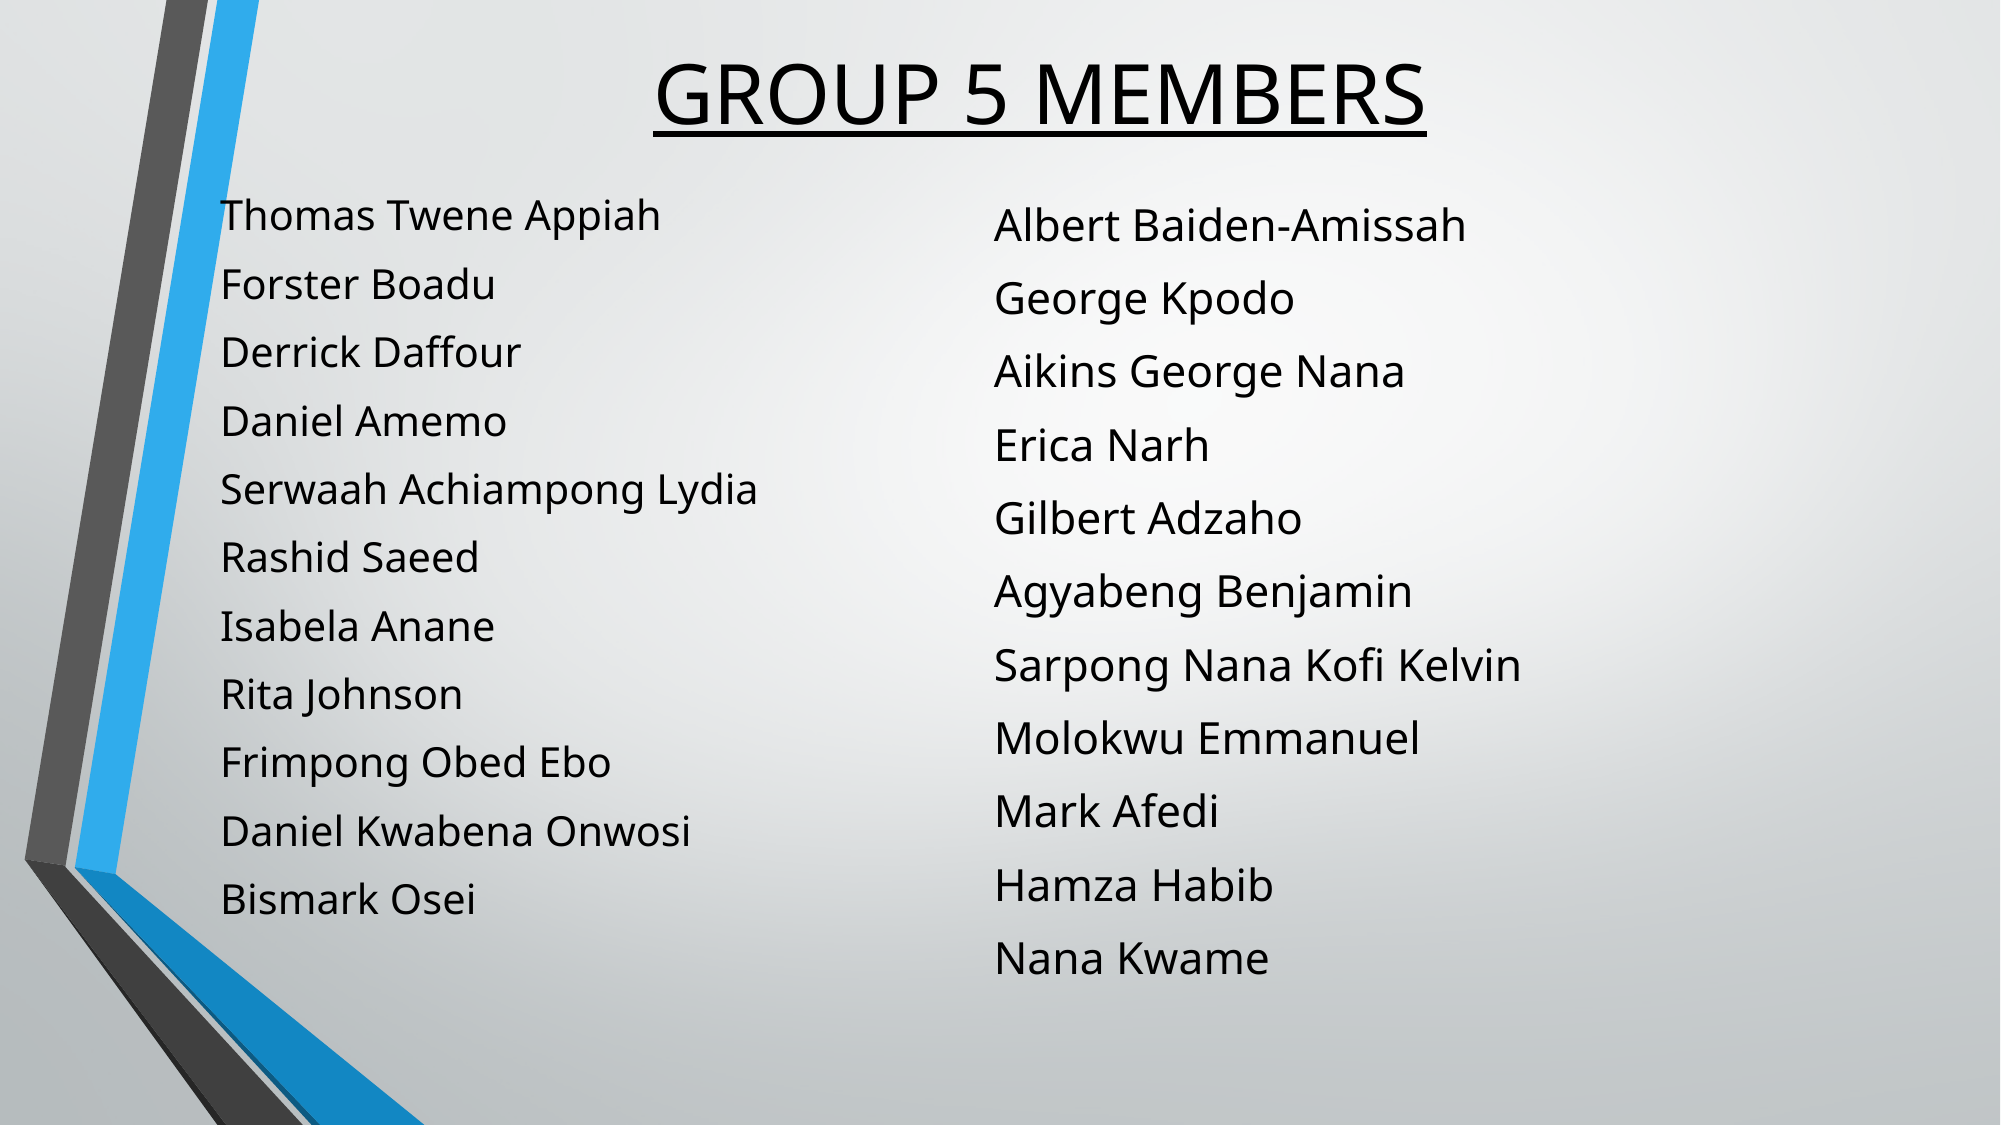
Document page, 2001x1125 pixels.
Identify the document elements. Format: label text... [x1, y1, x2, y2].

title GROUP 5 MEMBERS [218, 0, 1862, 182]
text_box Albert Baiden-Amissah George Kpodo Aikins George Nana Erica Narh Gilbert Adzaho Agyabeng Benjamin Sarpong Nana Kofi Kelvin Molokwu Emmanuel Mark Afedi Hamza Habib Nana Kwame [978, 185, 1795, 995]
text_box Thomas Twene Appiah Forster Boadu Derrick Daffour Daniel Amemo Serwaah Achiampong Lydia Rashid Saeed Isabela Anane Rita Johnson Frimpong Obed Ebo Daniel Kwabena Onwosi Bismark Osei [205, 181, 920, 931]
